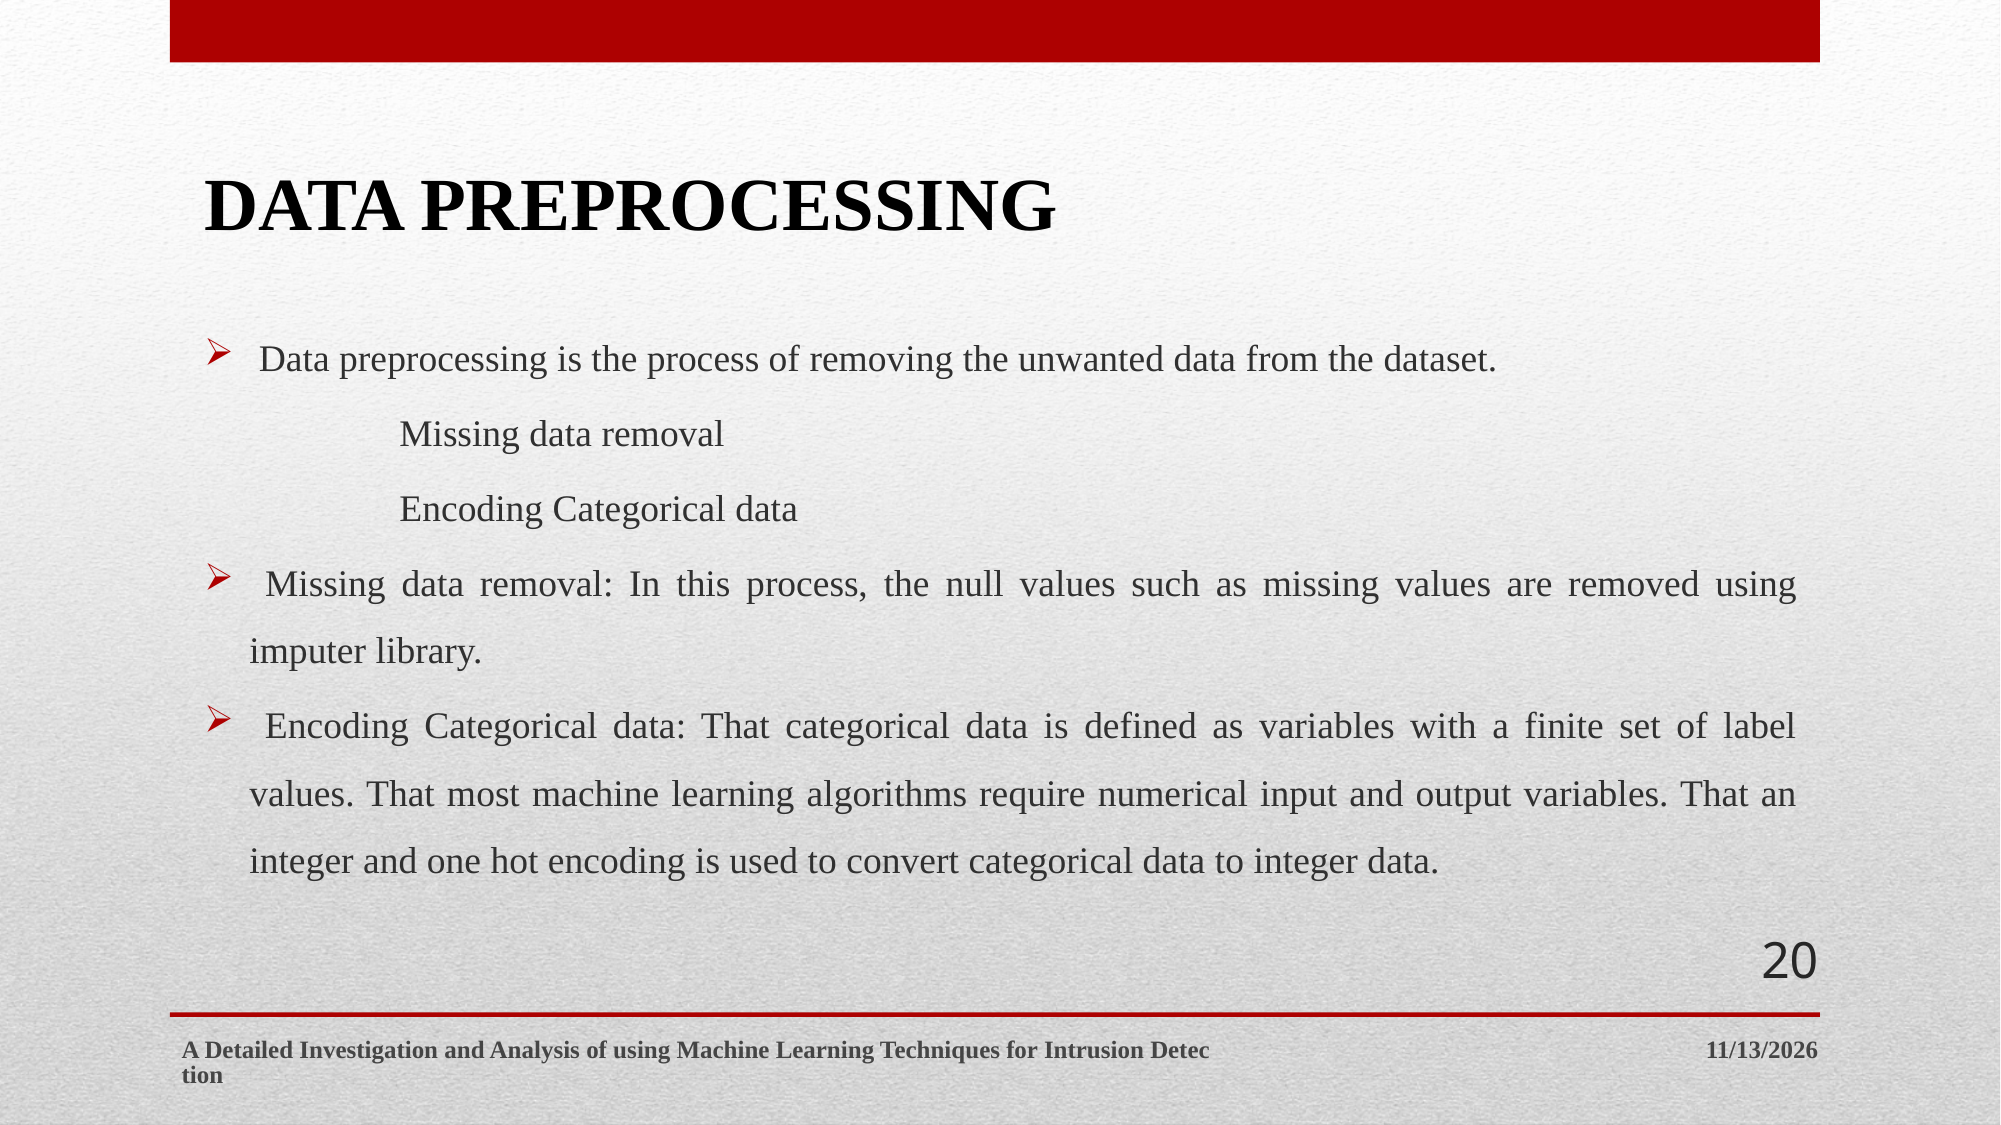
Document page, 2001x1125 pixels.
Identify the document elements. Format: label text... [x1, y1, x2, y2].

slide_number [1366, 1018, 1834, 1079]
slide_number 20 [1666, 933, 1834, 993]
title DATA PREPROCESSING [189, 136, 1627, 253]
list Data preprocessing is the process of removing the unwanted data from the dataset. Missing data removal Encoding Categorical data Missing data removal: In this process, the null values such as missing values are removed using imputer library. Encoding Categorical data: That categorical data is defined as variables with a finite set of label values. That most machine learning algorithms require numerical input and output variables. That an integer and one hot encoding is used to convert categorical data to integer data. [189, 282, 1814, 911]
footer A Detailed Investigation and Analysis of using Machine Learning Techniques for Intrusion Detection [166, 1018, 1233, 1079]
